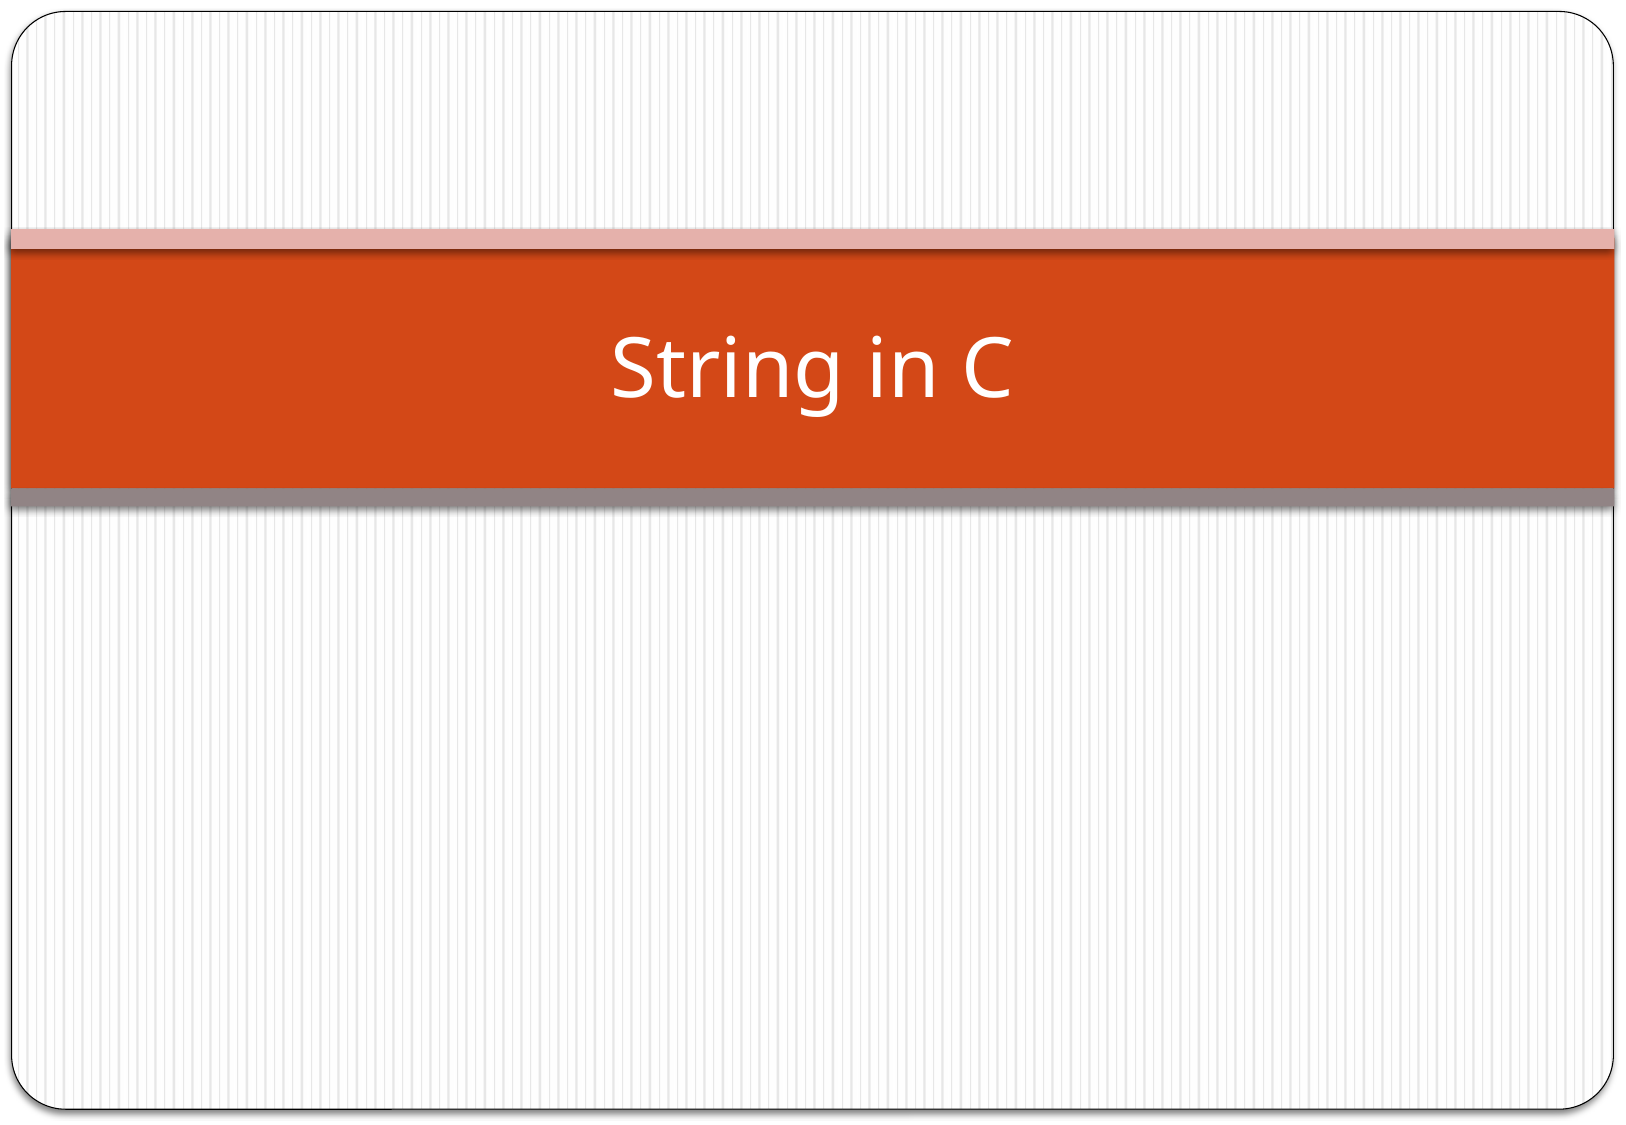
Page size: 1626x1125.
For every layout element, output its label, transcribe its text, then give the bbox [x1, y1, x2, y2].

title String in C [81, 247, 1544, 489]
